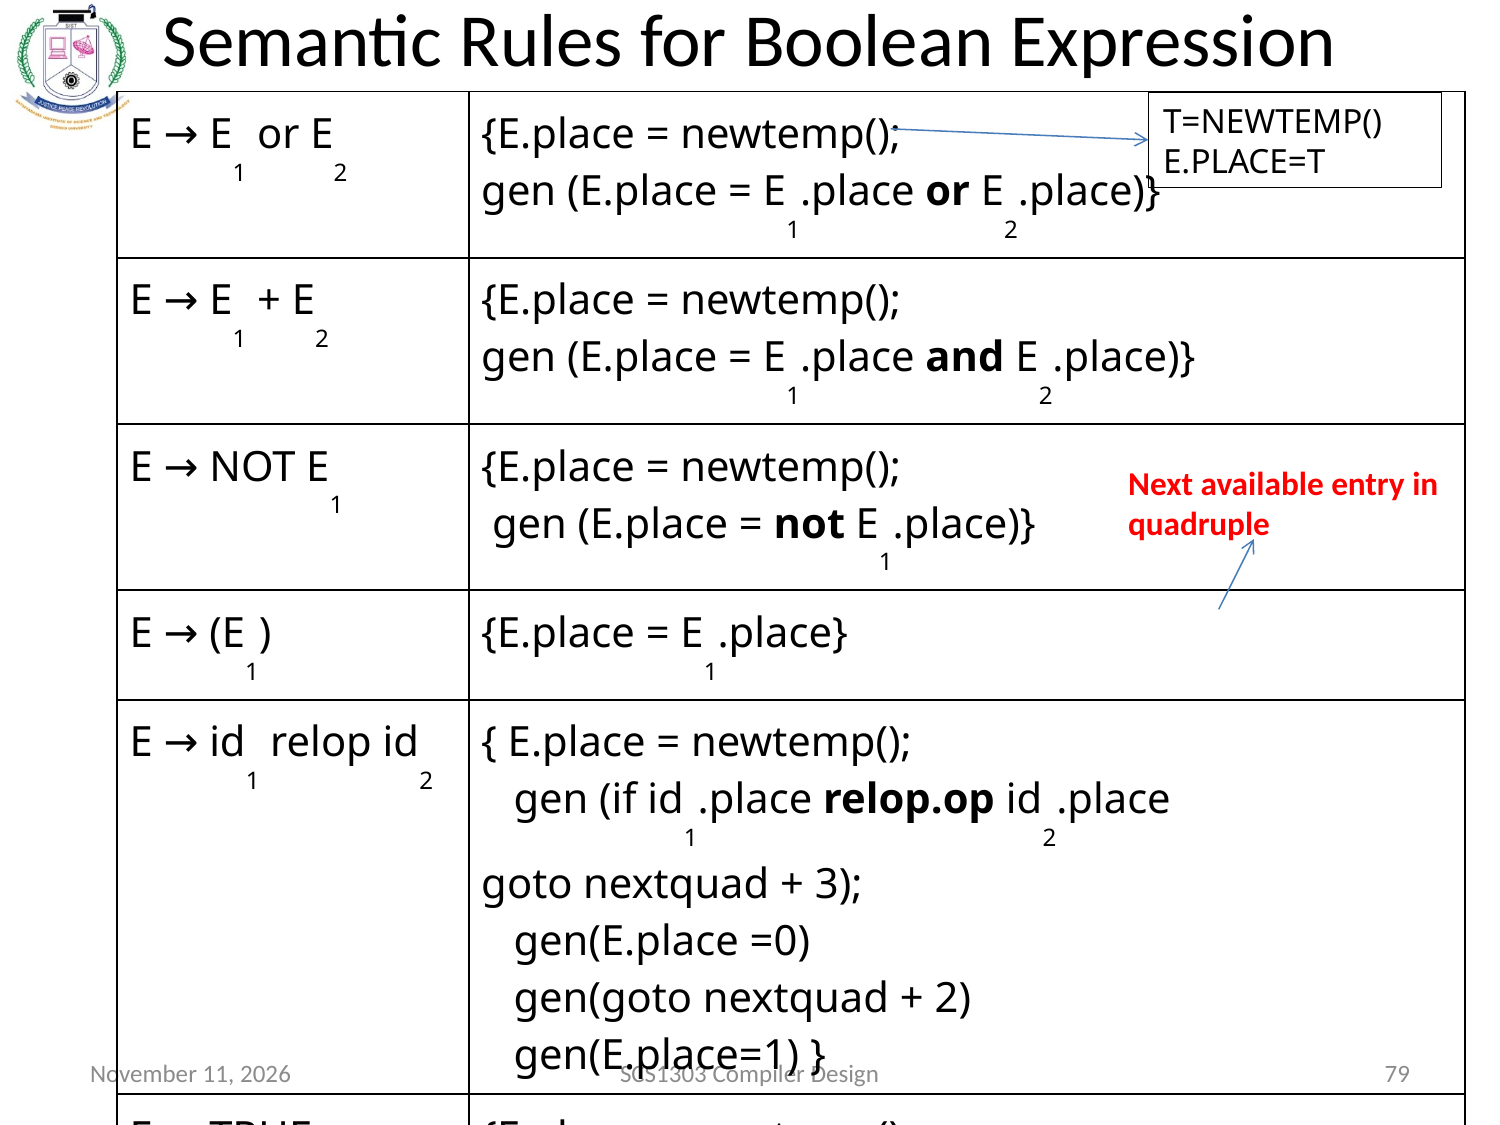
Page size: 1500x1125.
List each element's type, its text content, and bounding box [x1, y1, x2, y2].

picture [0, 0, 141, 132]
table_cell {E.place = E1.place} [470, 591, 1464, 699]
title Semantic Rules for Boolean Expression [75, 0, 1425, 73]
text_box T=NEWTEMP() E.PLACE=T [1148, 92, 1442, 188]
table_cell E → NOT E1 [118, 425, 468, 589]
table_cell E → id1 relop id2 [118, 701, 468, 1093]
table_header E → E1 or E2 [118, 92, 468, 257]
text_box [1200, 556, 1272, 592]
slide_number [75, 1042, 116, 1103]
table_cell E → (E1) [118, 591, 468, 699]
table_header {E.place = newtemp(); gen (E.place = E1.place or E2.place)} [470, 92, 1464, 257]
table_cell {E.place = newtemp(); gen (E.place = E1.place and E2.place)} [470, 259, 1464, 423]
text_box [890, 128, 1149, 141]
table_cell E → TRUE [118, 1095, 468, 1125]
table_cell {E.place := newtemp(); gen(E.place=1)} [470, 1095, 1464, 1125]
table_cell E → E1 + E2 [118, 259, 468, 423]
table_cell { E.place = newtemp(); gen (if id1.place relop.op id2.place goto nextquad + 3); gen(E.place =0) gen(goto nextquad + 2) gen(E.place=1) } [470, 701, 1464, 1093]
text_box Next available entry in quadruple [1113, 454, 1465, 550]
table_cell {E.place = newtemp(); gen (E.place = not E1.place)} [470, 425, 1464, 589]
